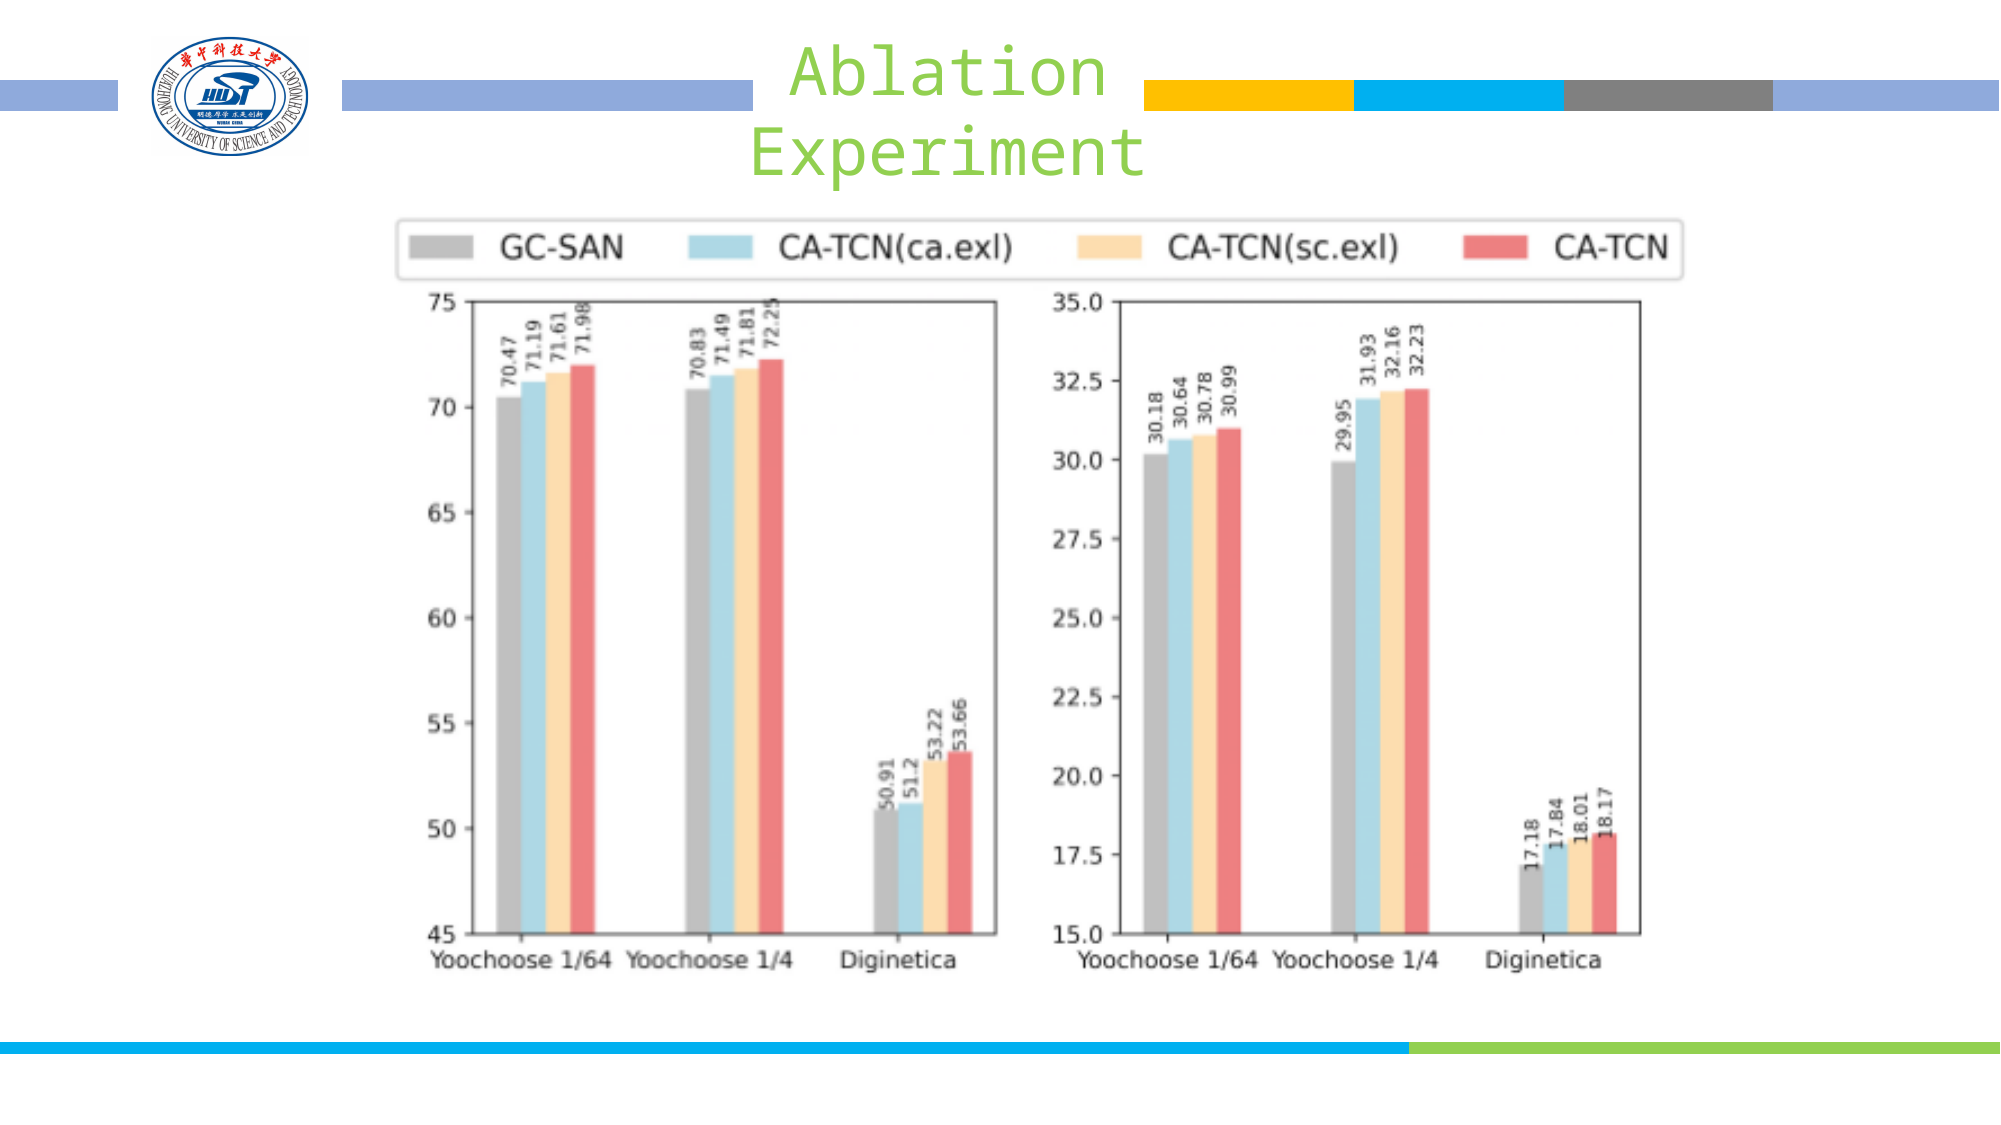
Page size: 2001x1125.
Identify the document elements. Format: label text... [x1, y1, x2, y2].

text_box [1564, 80, 1773, 111]
text_box [1773, 80, 1999, 111]
text_box [1409, 1042, 2000, 1054]
text_box Ablation Experiment [674, 21, 1222, 191]
text_box [342, 80, 674, 111]
text_box [1222, 80, 1354, 111]
picture [366, 191, 1705, 1007]
text_box [0, 80, 118, 111]
picture [151, 36, 309, 156]
text_box [0, 1042, 1409, 1054]
text_box [1354, 80, 1564, 111]
